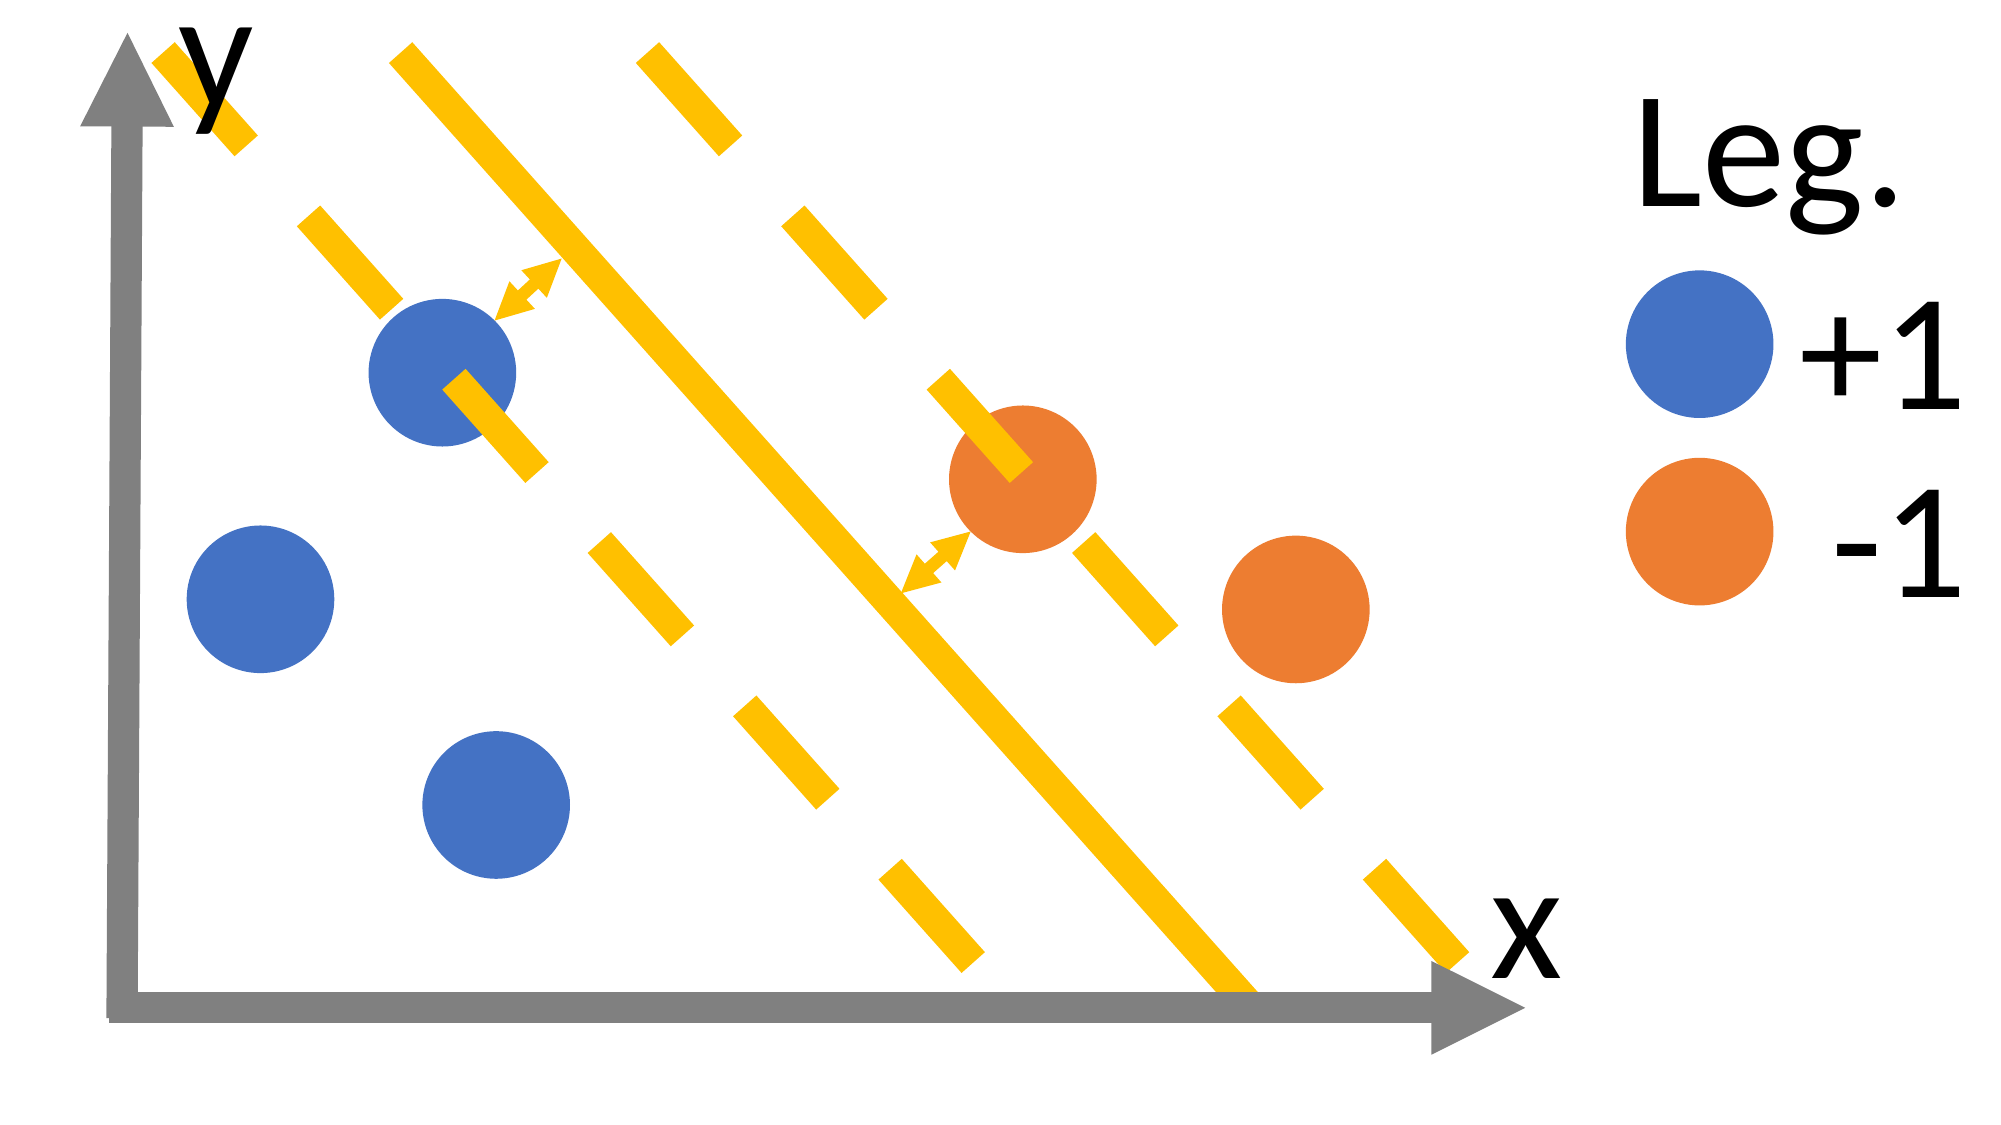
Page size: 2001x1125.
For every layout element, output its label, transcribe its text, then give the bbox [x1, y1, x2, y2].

text_box [1625, 270, 1774, 418]
text_box -1 [1816, 422, 1983, 638]
text_box Leg. [1618, 32, 1922, 248]
text_box x [1498, 804, 1578, 1020]
text_box +1 [1784, 235, 1982, 451]
text_box [1625, 457, 1774, 606]
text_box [121, 32, 128, 1007]
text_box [163, 52, 647, 1007]
text_box y [163, 0, 270, 52]
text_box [647, 52, 1498, 1007]
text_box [121, 1008, 128, 1019]
